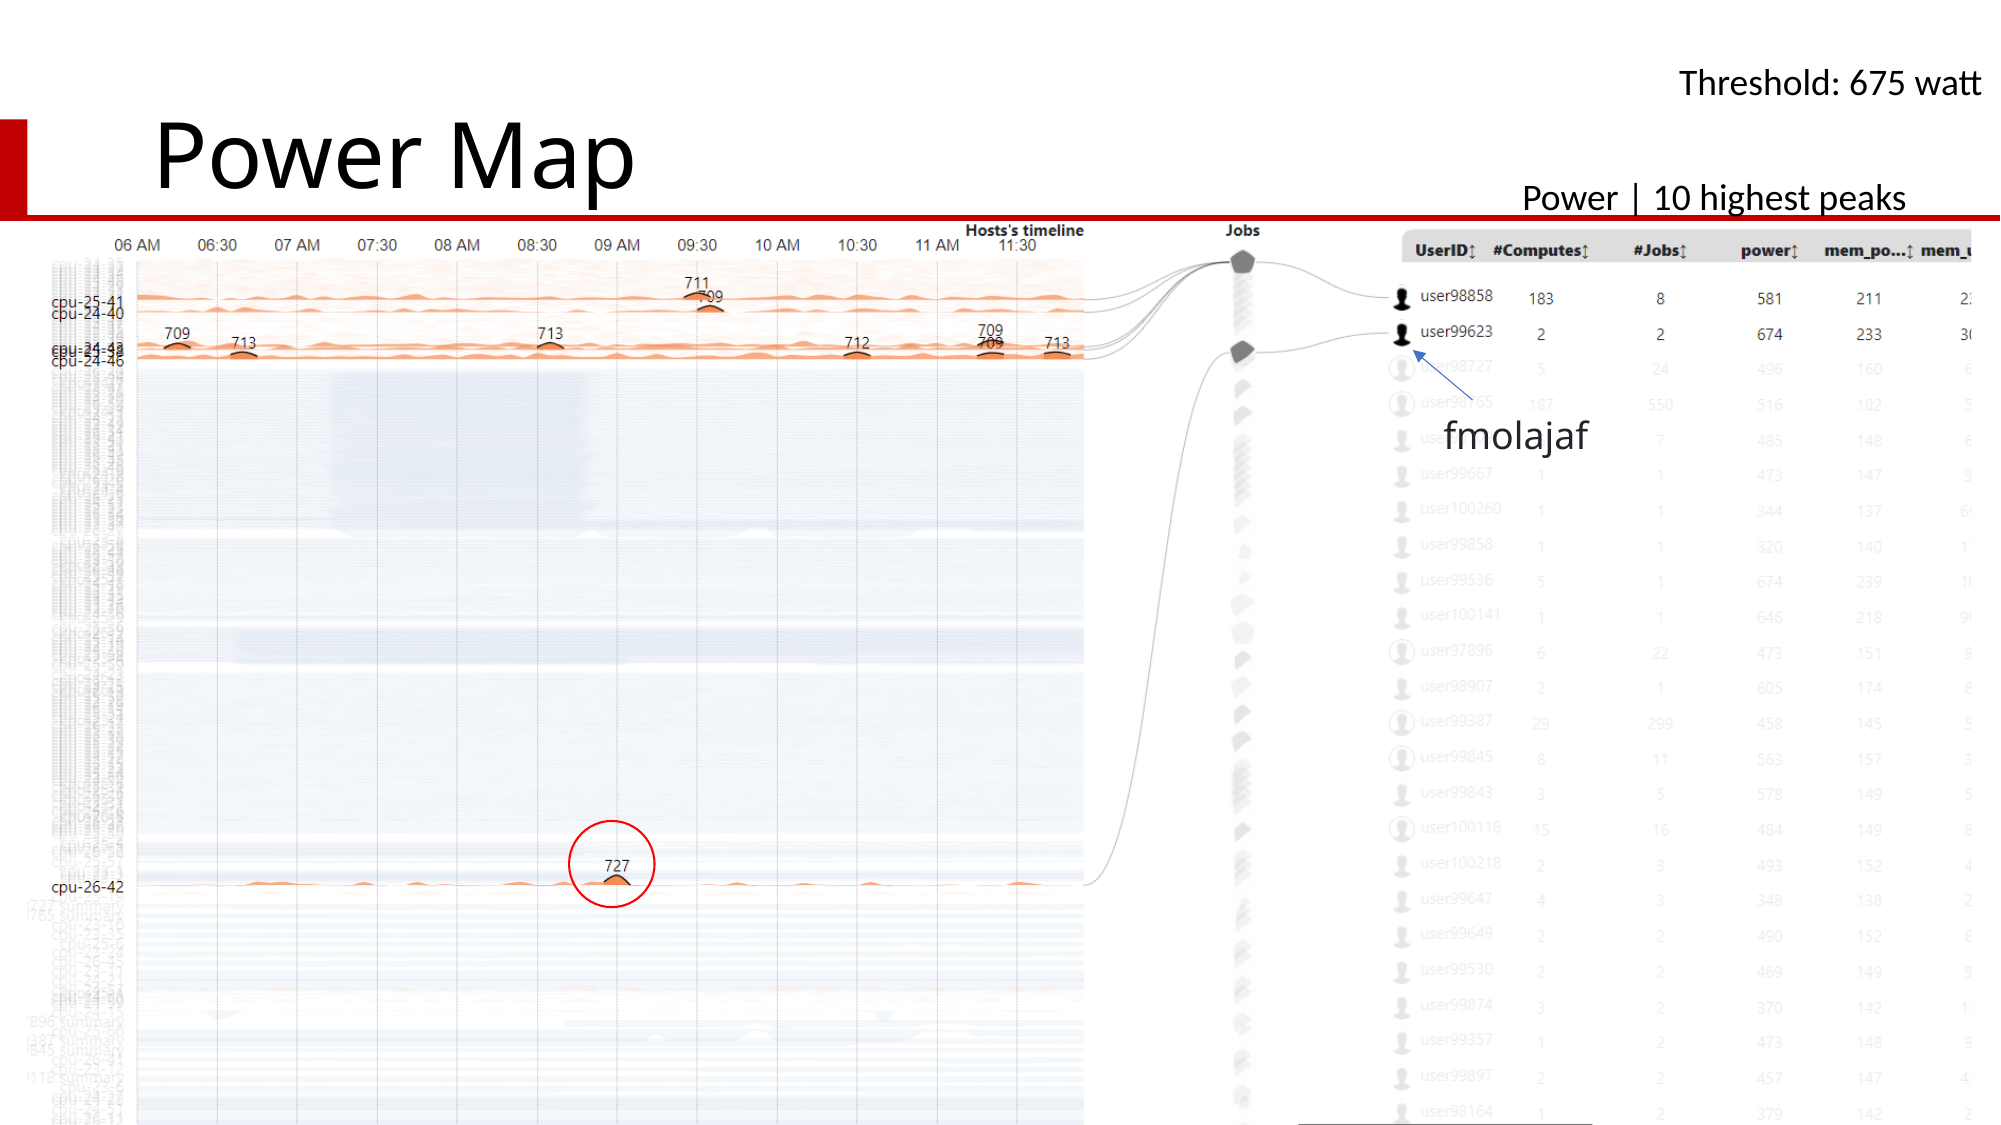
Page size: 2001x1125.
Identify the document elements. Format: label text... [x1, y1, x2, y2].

text_box [0, 118, 28, 215]
picture [27, 218, 1972, 1125]
text_box Threshold: 675 watt [1664, 50, 1998, 111]
text_box Power | 10 highest peaks [1507, 165, 1923, 217]
title Power Map [137, 50, 1863, 215]
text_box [1412, 349, 1473, 401]
